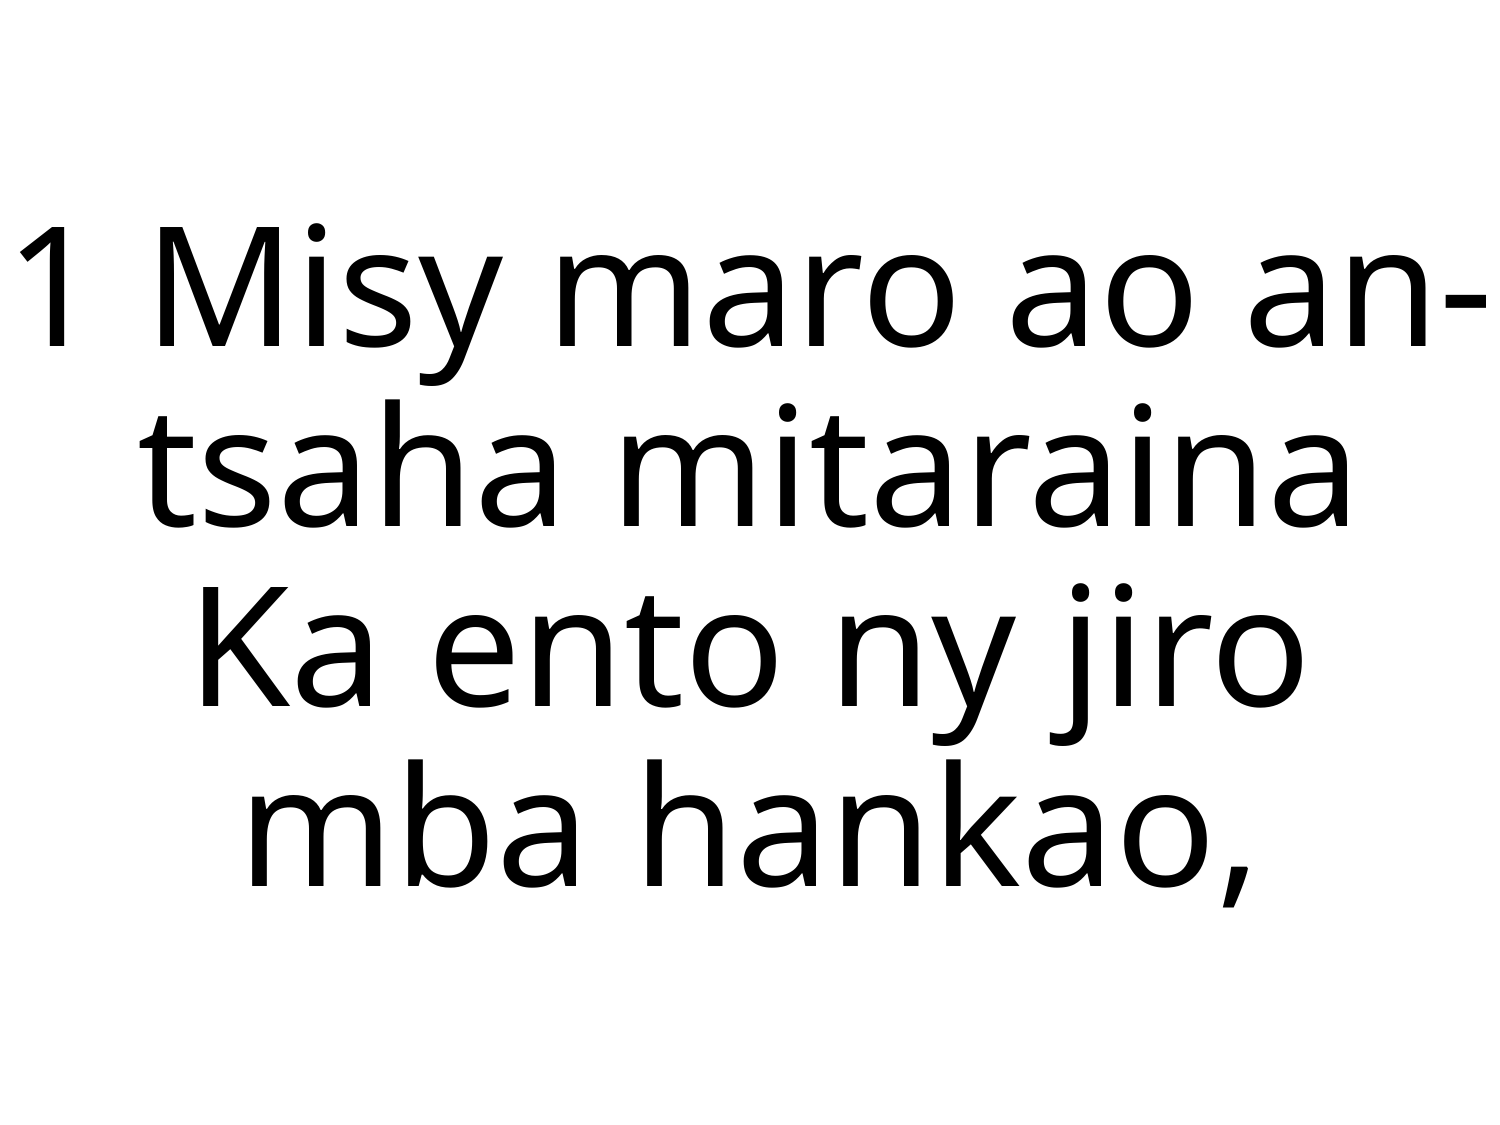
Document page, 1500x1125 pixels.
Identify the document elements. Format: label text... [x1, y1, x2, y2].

title 1 Misy maro ao an-tsaha mitaraina Ka ento ny jiro mba hankao, [0, 453, 1500, 672]
